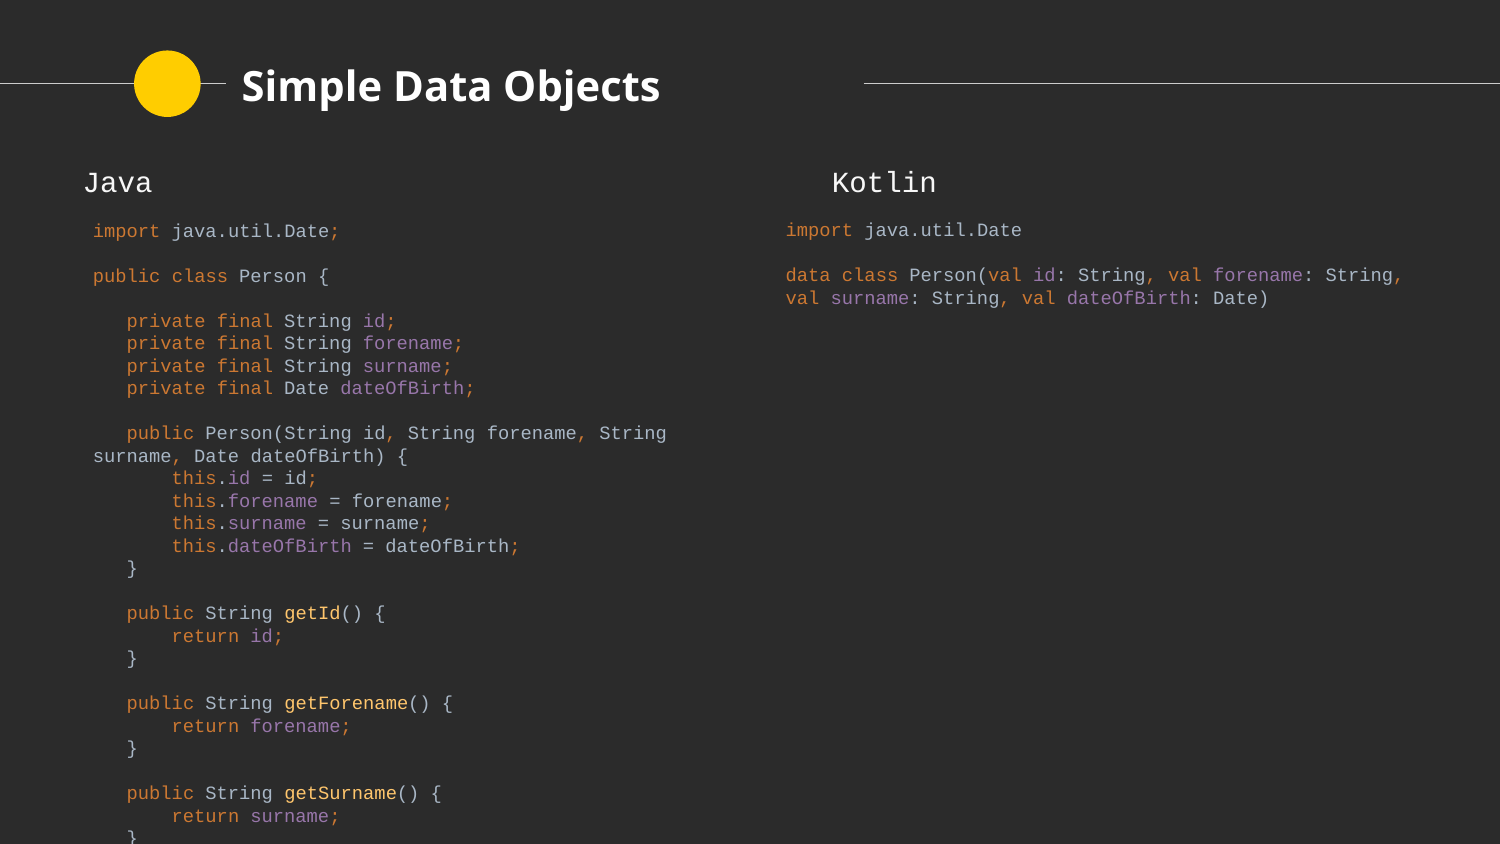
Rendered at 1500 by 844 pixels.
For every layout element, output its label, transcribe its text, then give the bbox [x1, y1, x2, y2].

text_box import java.util.Date data class Person(val id: String, val forename: String, val surname: String, val dateOfBirth: Date) [770, 203, 1464, 412]
text_box import java.util.Date; public class Person { private final String id; private final String forename; private final String surname; private final Date dateOfBirth; public Person(String id, String forename, String surname, Date dateOfBirth) { this.id = id; this.forename = forename; this.surname = surname; this.dateOfBirth = dateOfBirth; } public String getId() { return id; } public String getForename() { return forename; } public String getSurname() { return surname; } [77, 203, 771, 828]
title Simple Data Objects [226, 49, 863, 121]
